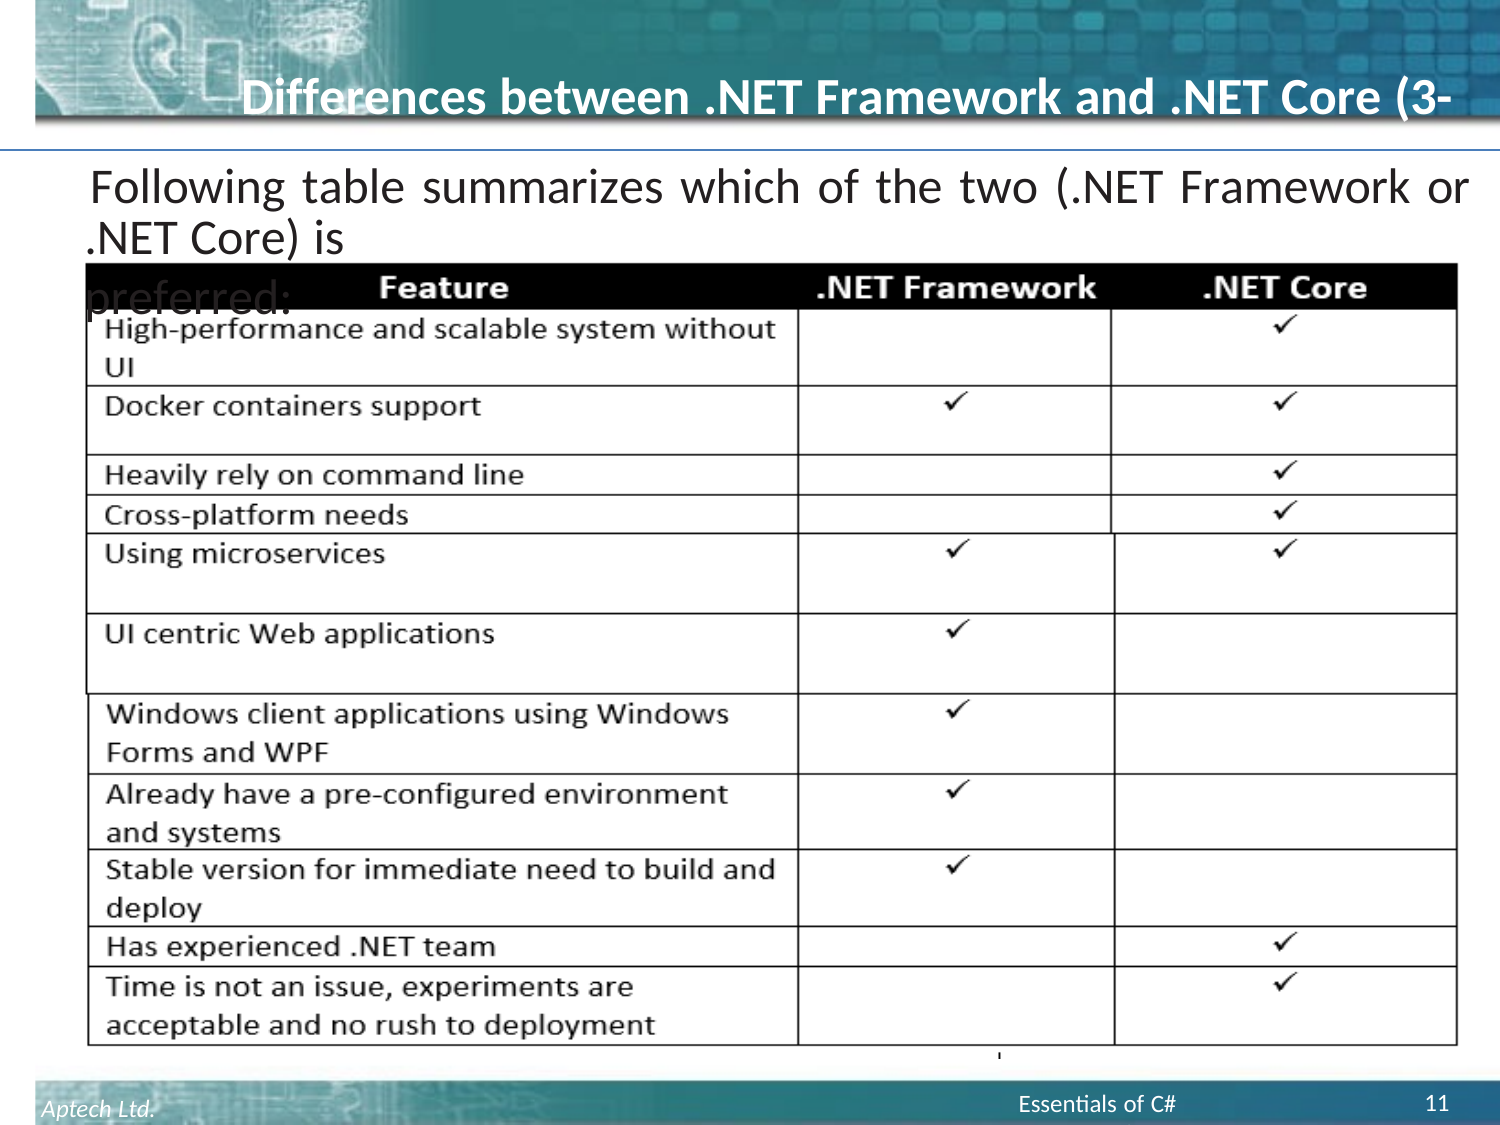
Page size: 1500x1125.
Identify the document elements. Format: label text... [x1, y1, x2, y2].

picture [35, 150, 1500, 1125]
footer Aptech Ltd. [39, 1092, 158, 1125]
text_box Differences between .NET Framework and .NET Core (3-3) [239, 150, 1488, 188]
slide_number Essentials of C# programming [1016, 1087, 1321, 1125]
text_box Differences between .NET Framework and .NET Core (3-3) [239, 62, 1488, 149]
slide_number 11 [1420, 1086, 1454, 1125]
picture [35, 0, 1500, 149]
text_box [75, 257, 1471, 1059]
text_box .NET Core) is preferred: [82, 204, 560, 325]
text_box Following table summarizes which of the two (.NET Framework or [88, 153, 1471, 214]
